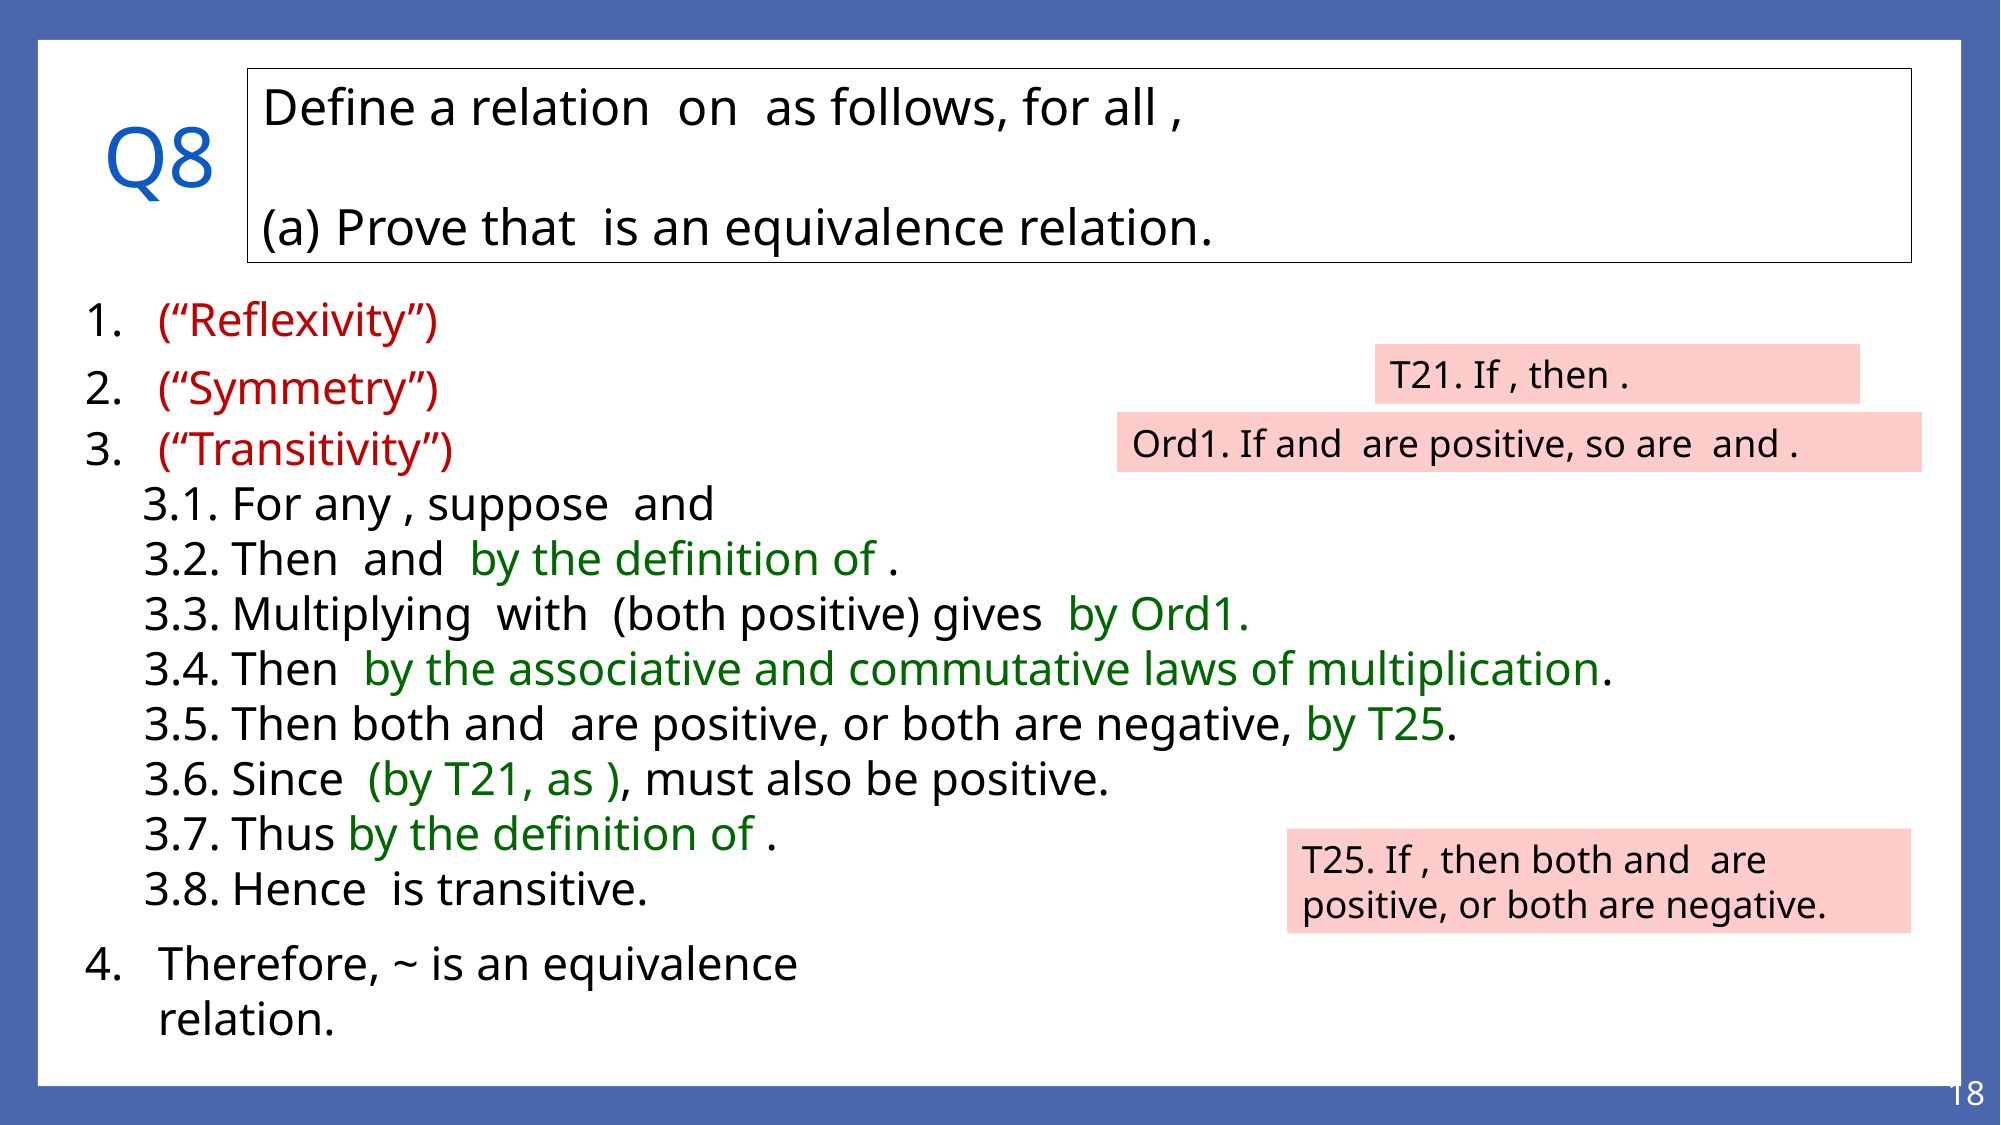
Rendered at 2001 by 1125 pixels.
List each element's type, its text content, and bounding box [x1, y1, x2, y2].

text_box 1. (“Reflexivity”) 2. (“Symmetry”) [69, 283, 576, 426]
title Q8 [88, 108, 235, 213]
slide_number 18 [1720, 1065, 2000, 1125]
text_box 4. Therefore, ~ is an equivalence relation. [69, 927, 959, 1052]
